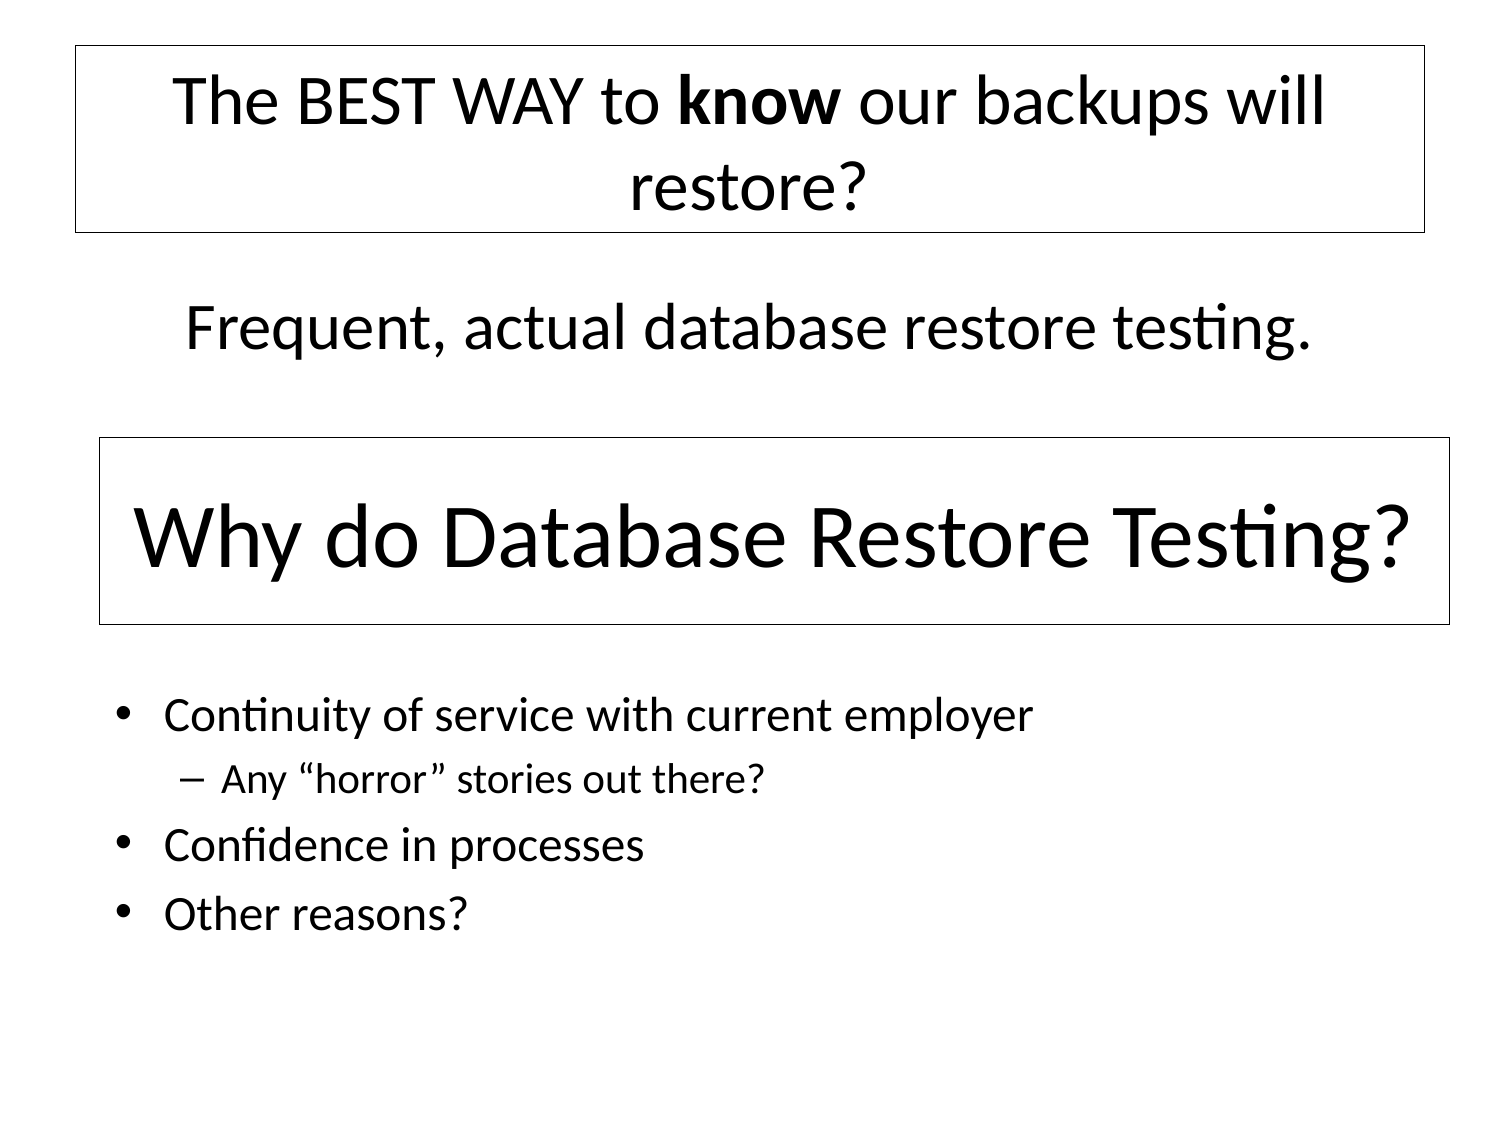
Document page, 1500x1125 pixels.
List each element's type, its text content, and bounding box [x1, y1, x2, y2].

text_box Why do Database Restore Testing? [99, 437, 1450, 625]
text_box Continuity of service with current employer Any “horror” stories out there? Confidence in processes Other reasons? [99, 675, 1450, 950]
title The BEST WAY to know our backups will restore? [75, 45, 1425, 233]
list Frequent, actual database restore testing. [75, 275, 1425, 388]
